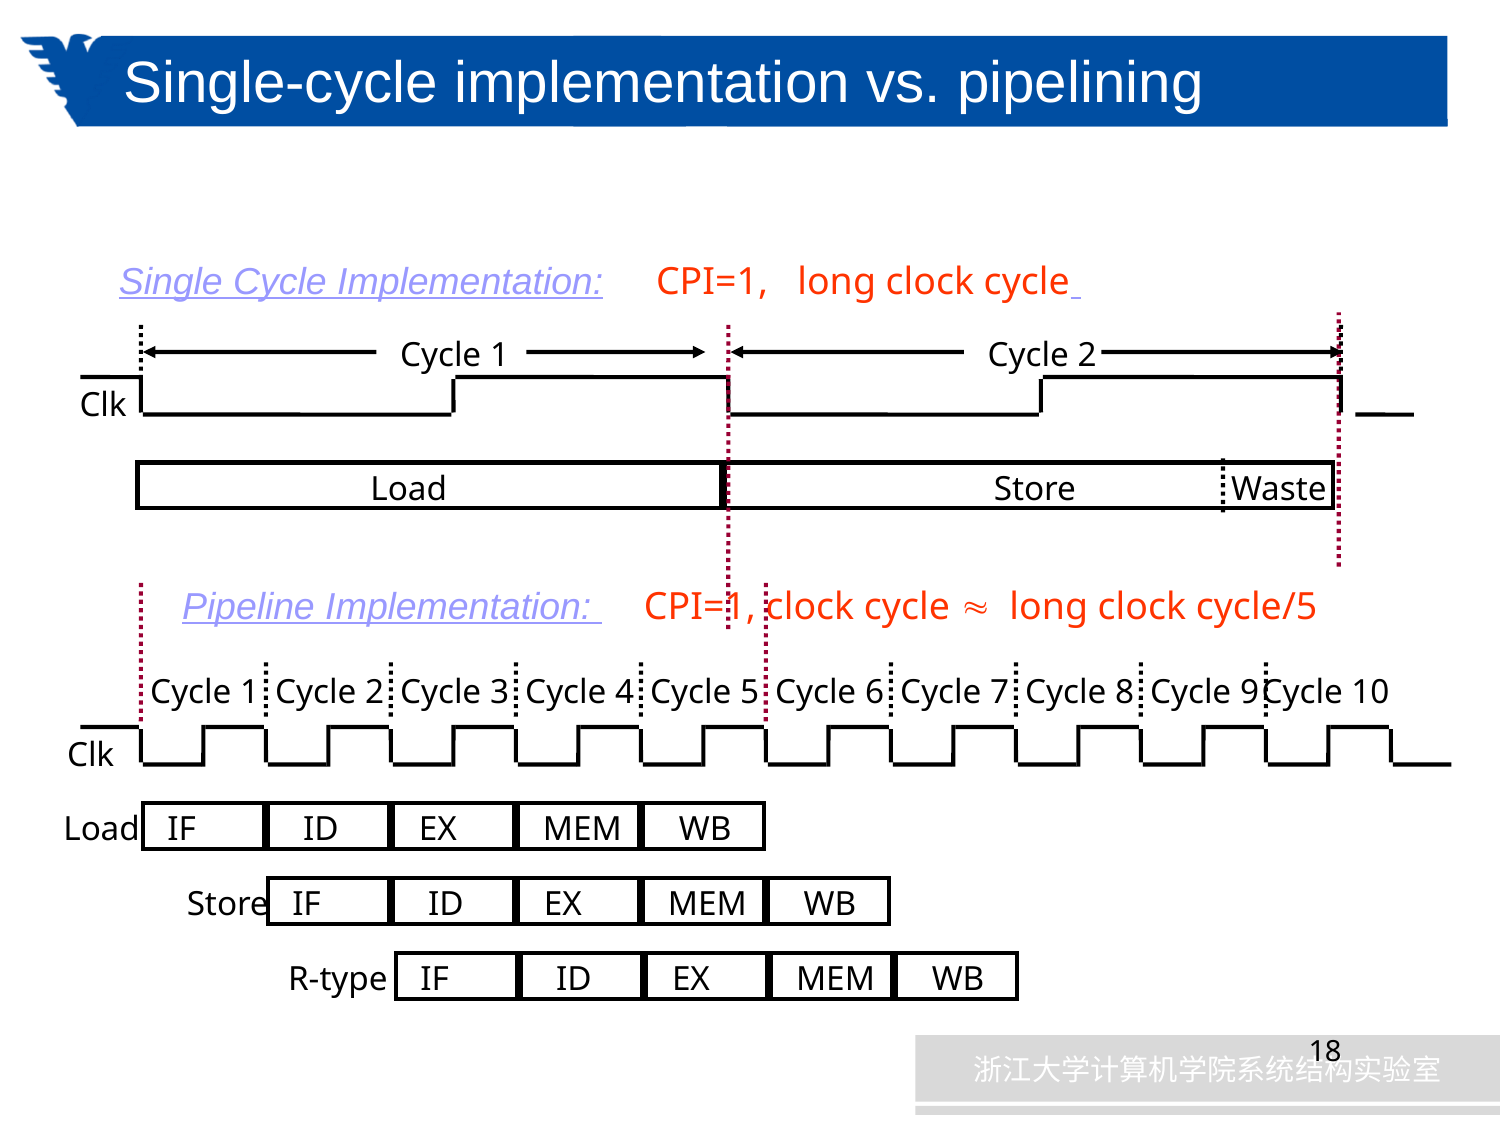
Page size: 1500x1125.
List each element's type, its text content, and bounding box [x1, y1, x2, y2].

text_box [462, 462, 721, 509]
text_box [49, 799, 1018, 1005]
text_box Pipeline Implementation: CPI=1, clock cycle  long clock cycle/5 [50, 574, 1450, 579]
picture [5, 19, 148, 127]
text_box Cycle 2 [972, 325, 1112, 381]
text_box [1091, 462, 1216, 509]
slide_number 18 [1149, 1025, 1500, 1100]
text_box Store [979, 459, 1091, 514]
text_box Single Cycle Implementation: CPI=1, long clock cycle [50, 249, 1150, 310]
text_box [526, 345, 706, 359]
text_box [1101, 345, 1343, 359]
text_box Cycle 1 [385, 325, 524, 381]
text_box [730, 345, 964, 359]
text_box Waste [1216, 459, 1342, 514]
text_box Load [355, 459, 462, 514]
text_box [142, 345, 377, 359]
text_box [137, 462, 355, 509]
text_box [49, 579, 1452, 781]
text_box Clk [64, 376, 142, 431]
text_box [725, 462, 979, 509]
title Single-cycle implementation vs. pipelining [108, 38, 1406, 121]
